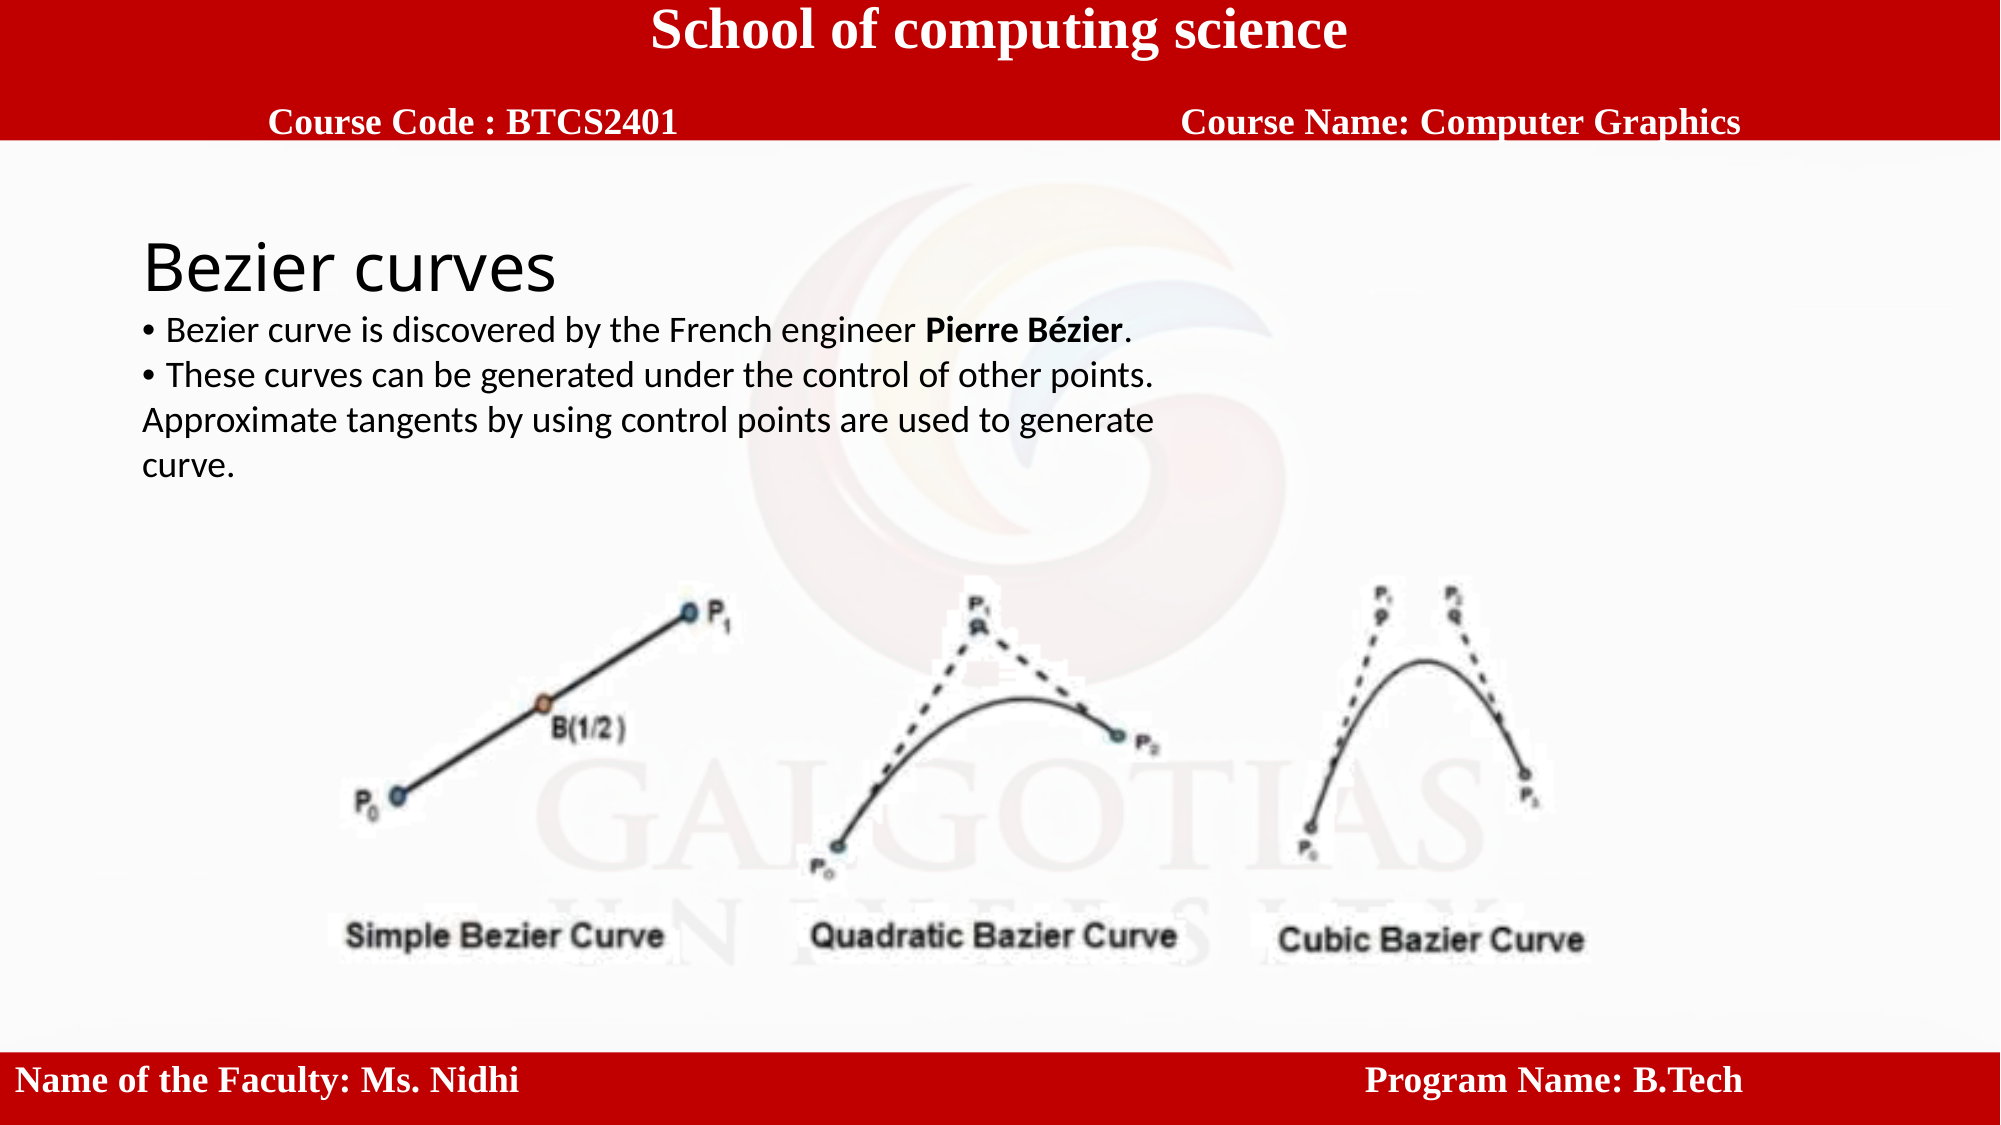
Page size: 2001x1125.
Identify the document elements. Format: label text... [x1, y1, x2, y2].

text_box Name of the Faculty: Ms. Nidhi Program Name: B.Tech [0, 1052, 2000, 1125]
text_box Bezier curves • Bezier curve is discovered by the French engineer Pierre Bézier. • These curves can be generated under the control of other points. Approximate tangents by using control points are used to generate curve. [127, 217, 1752, 582]
picture [308, 544, 1597, 970]
text_box School of computing science Course Code : BTCS2401 Course Name: Computer Graphics [0, 0, 2000, 141]
